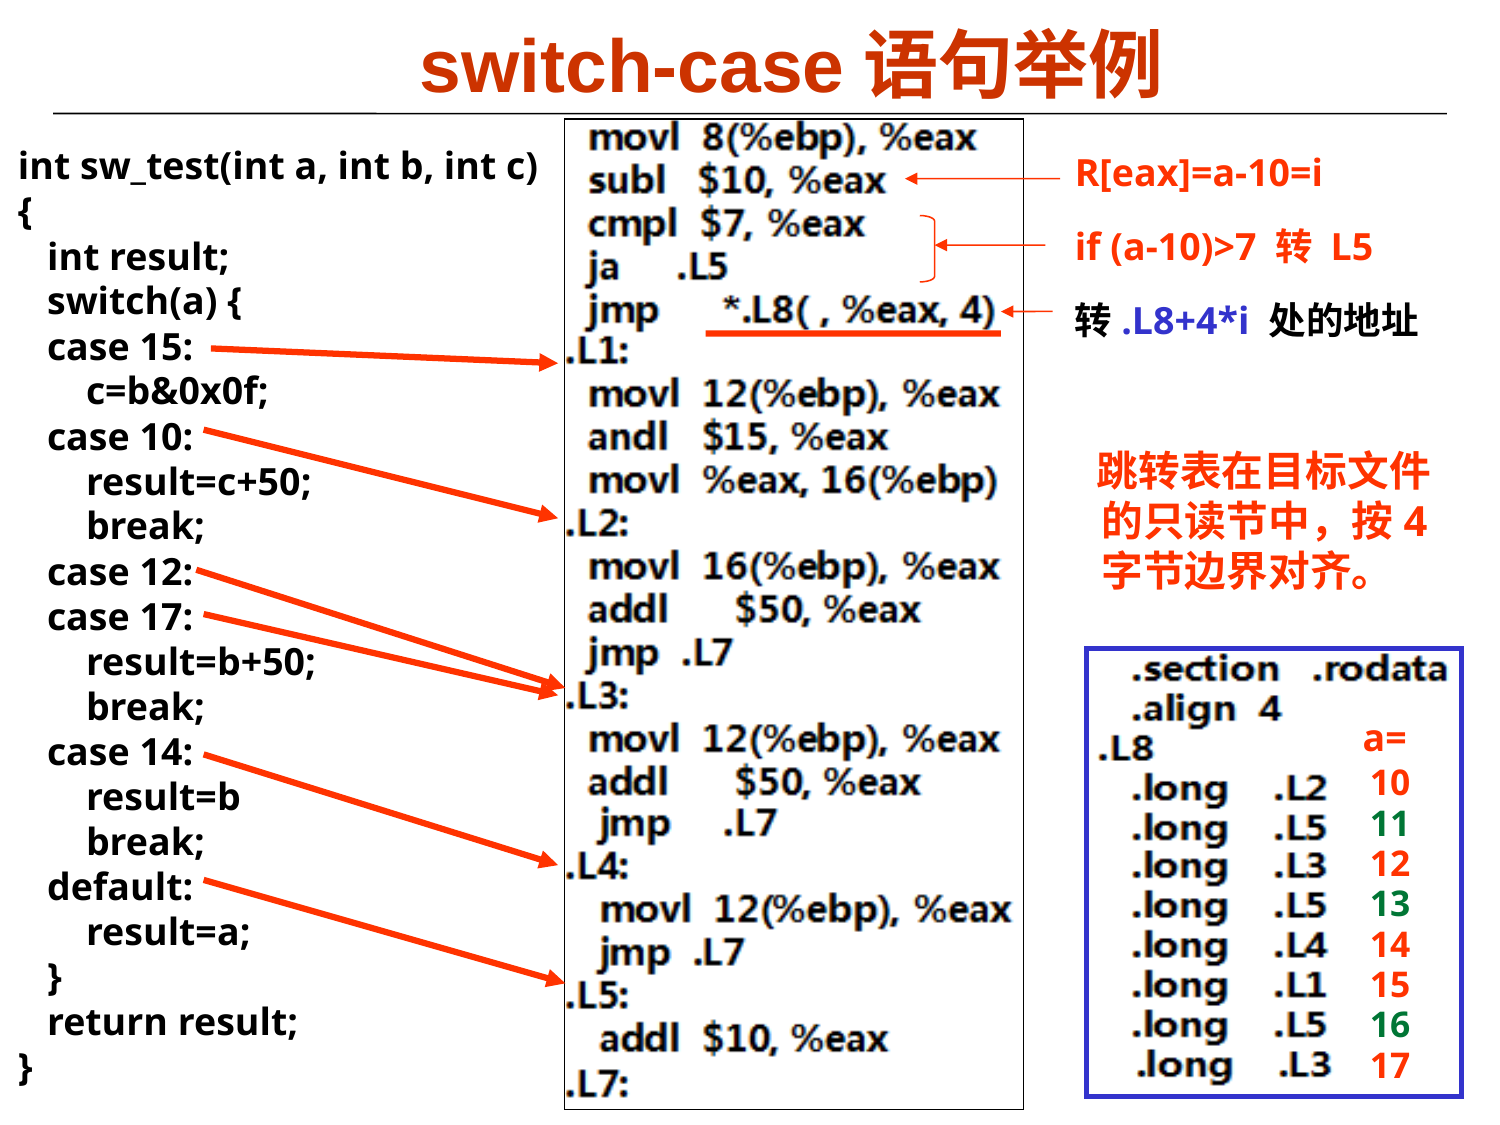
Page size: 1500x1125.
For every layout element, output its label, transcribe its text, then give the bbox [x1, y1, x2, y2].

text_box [1000, 289, 1445, 350]
text_box 跳转表在目标文件的只读节中，按4字节边界对齐。 [1030, 437, 1467, 602]
title switch-case语句举例 [74, 15, 1426, 109]
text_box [919, 215, 1408, 283]
picture [1088, 650, 1460, 1095]
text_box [1347, 706, 1452, 1095]
text_box [203, 613, 559, 699]
text_box [203, 879, 560, 986]
text_box [196, 569, 560, 690]
text_box [210, 348, 559, 369]
picture [565, 119, 1024, 1110]
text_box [904, 141, 1408, 203]
text_box int sw_test(int a, int b, int c) { int result; switch(a) { case 15: c=b&0x0f; case 10: result=c+50; break; case 12: case 17: result=b+50; break; case 14: result=b break; default: result=a; } return result; } [3, 135, 554, 1095]
text_box [203, 429, 559, 522]
text_box [203, 754, 559, 868]
